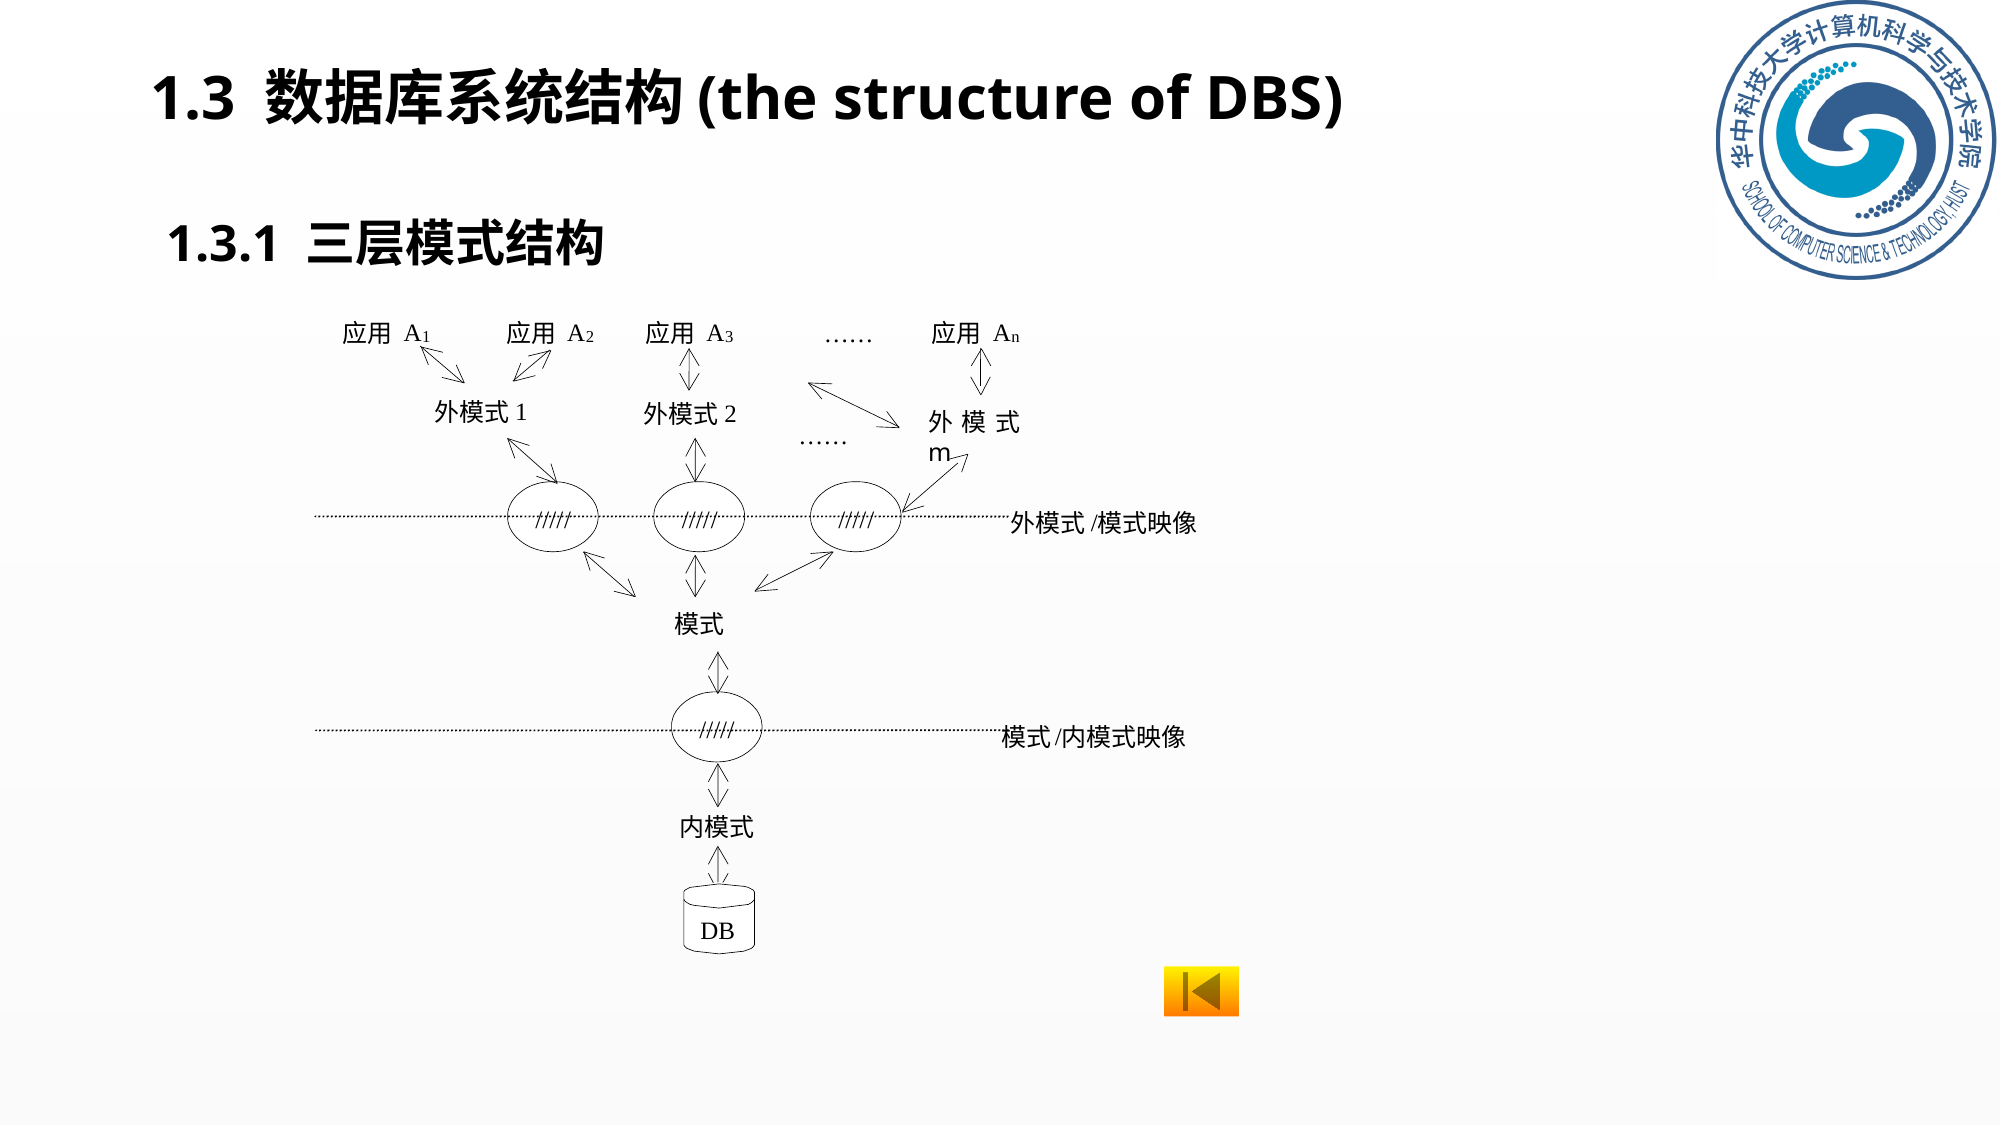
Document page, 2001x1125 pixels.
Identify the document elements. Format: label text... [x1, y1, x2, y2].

text_box [683, 899, 755, 909]
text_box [314, 515, 1009, 732]
text_box [1164, 966, 1240, 1017]
text_box [683, 900, 755, 954]
picture [1716, 0, 1999, 280]
list 1.3.1 三层模式结构 [151, 203, 1427, 1017]
title 1.3 数据库系统结构(the structure of DBS) [135, 52, 1411, 148]
text_box DB [700, 914, 736, 945]
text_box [315, 316, 1198, 892]
text_box [683, 892, 755, 899]
